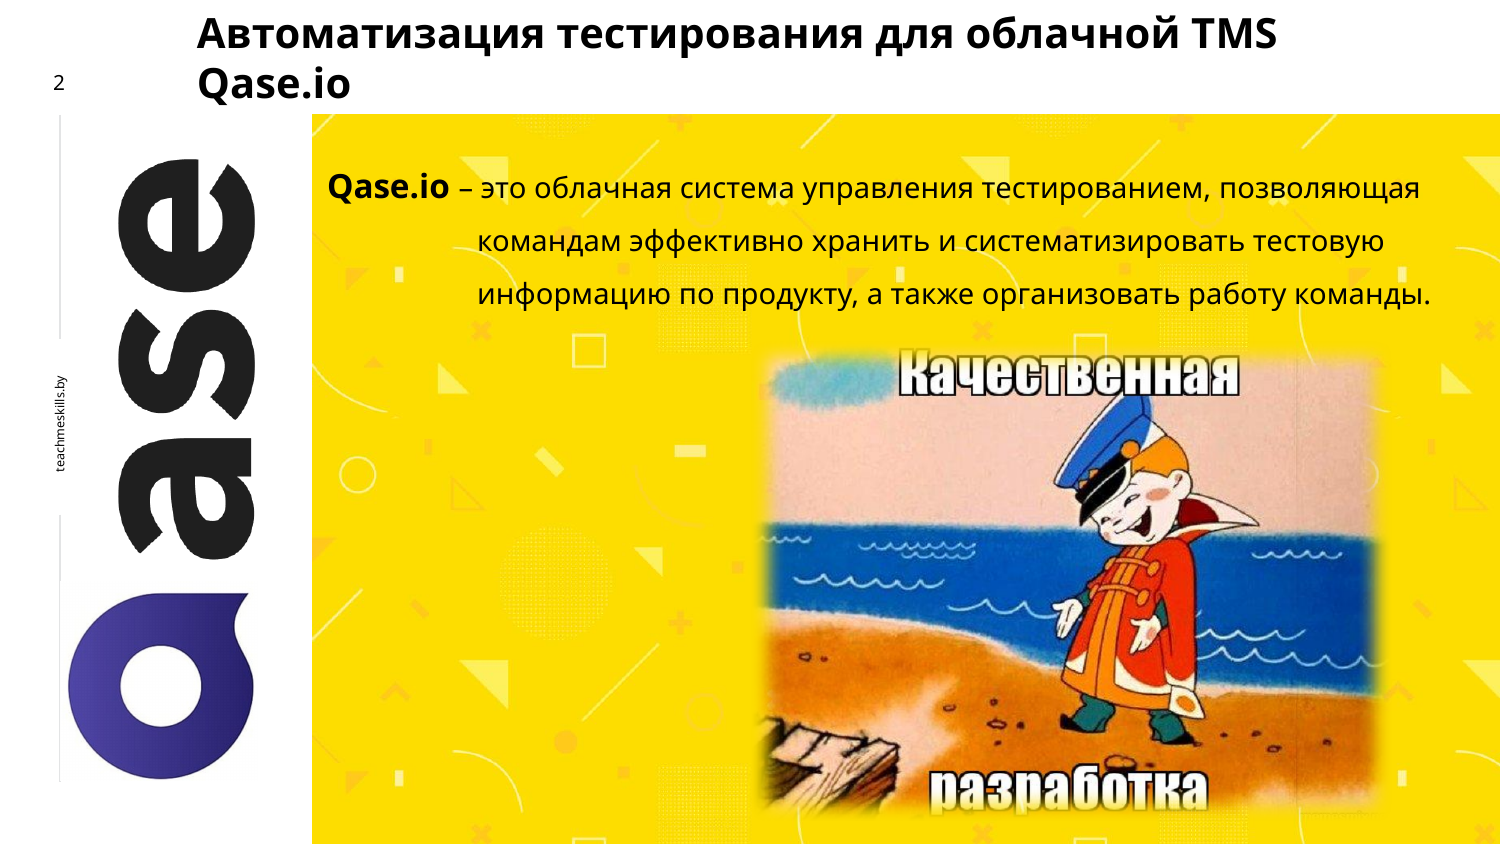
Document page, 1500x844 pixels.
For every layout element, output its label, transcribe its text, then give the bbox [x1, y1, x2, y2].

slide_number 2 [44, 63, 74, 81]
title Автоматизация тестирования для облачной TMS Qase.io [189, 23, 1337, 113]
picture [0, 82, 1500, 844]
